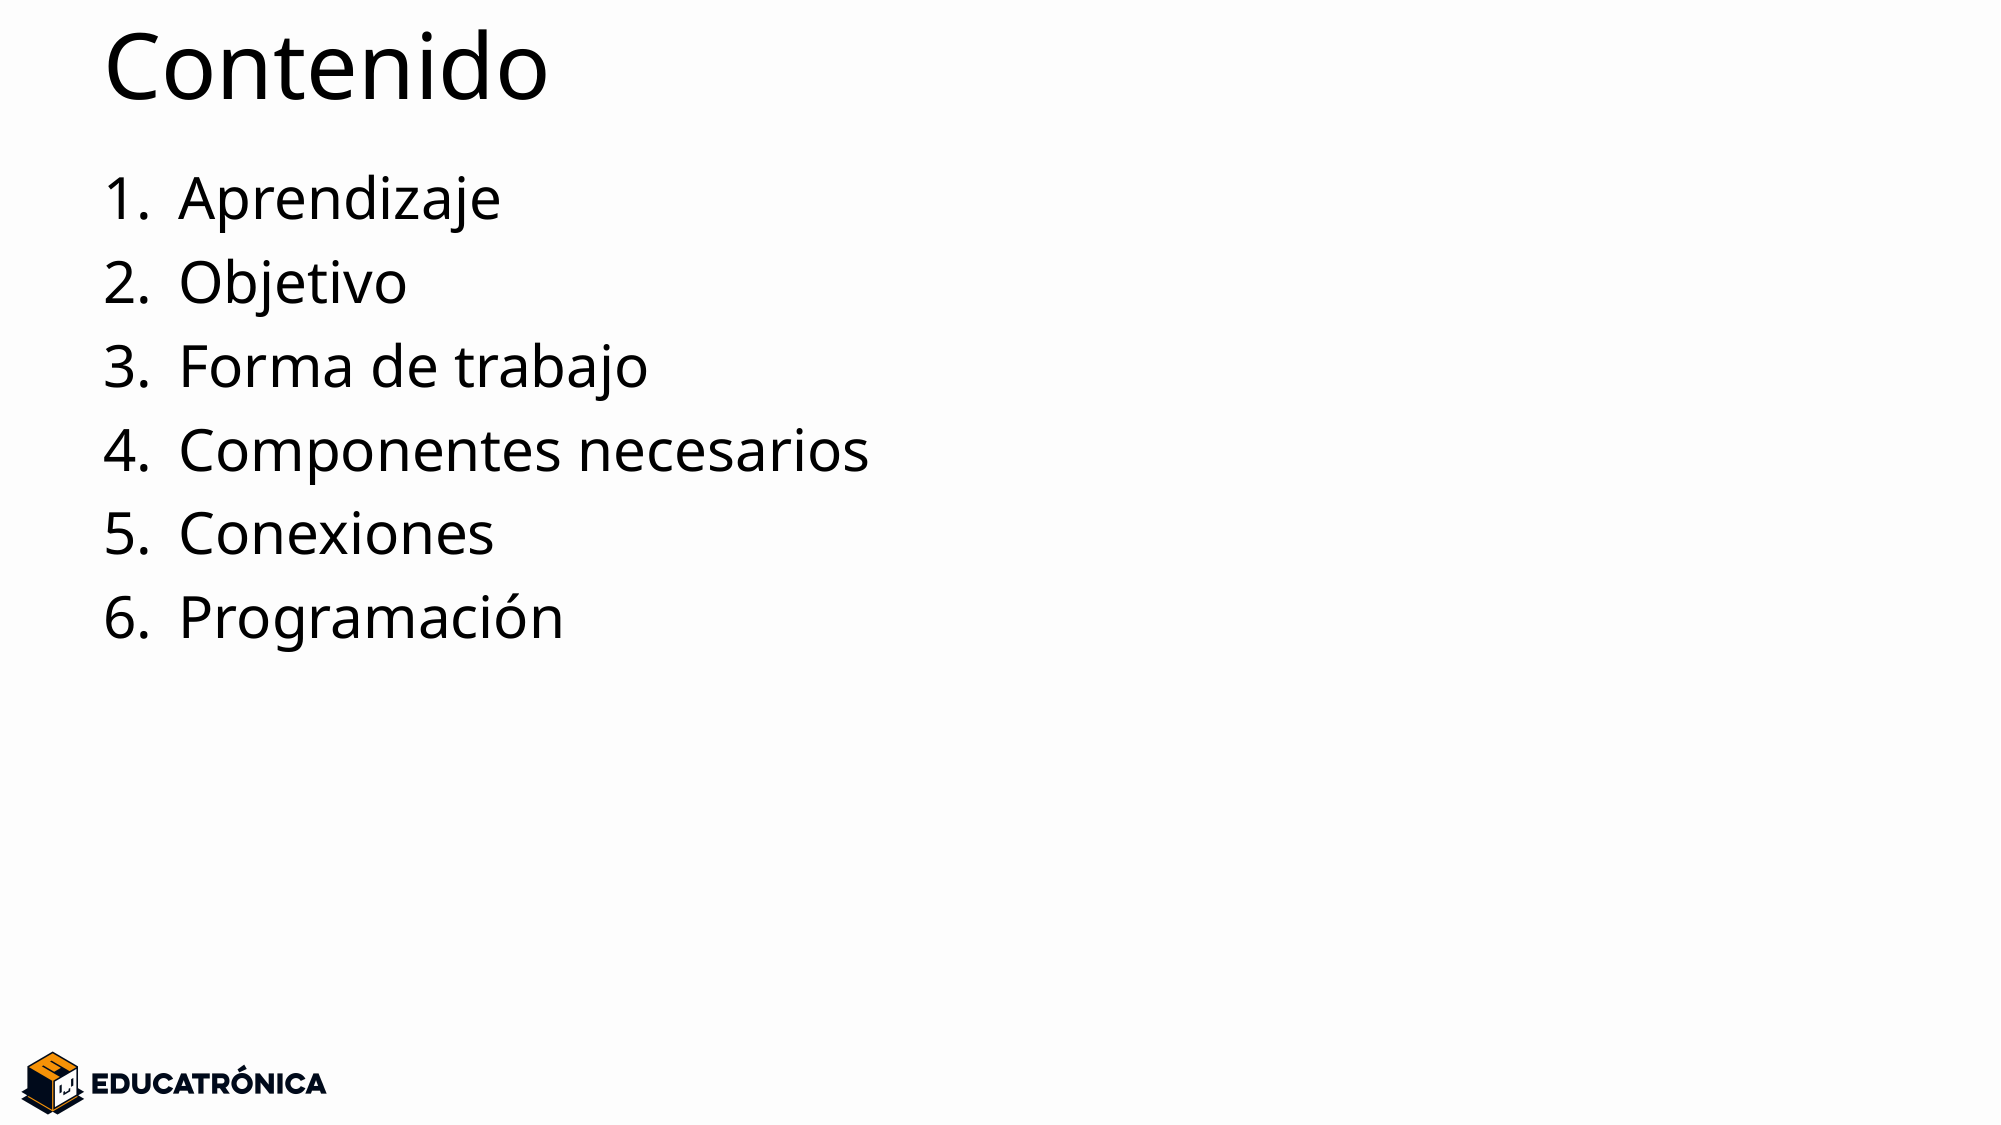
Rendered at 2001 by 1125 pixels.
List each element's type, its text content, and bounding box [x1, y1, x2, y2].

list Aprendizaje Objetivo Forma de trabajo Componentes necesarios Conexiones Programación [88, 162, 1912, 1037]
title Contenido [88, 7, 1912, 133]
picture [19, 1048, 330, 1118]
